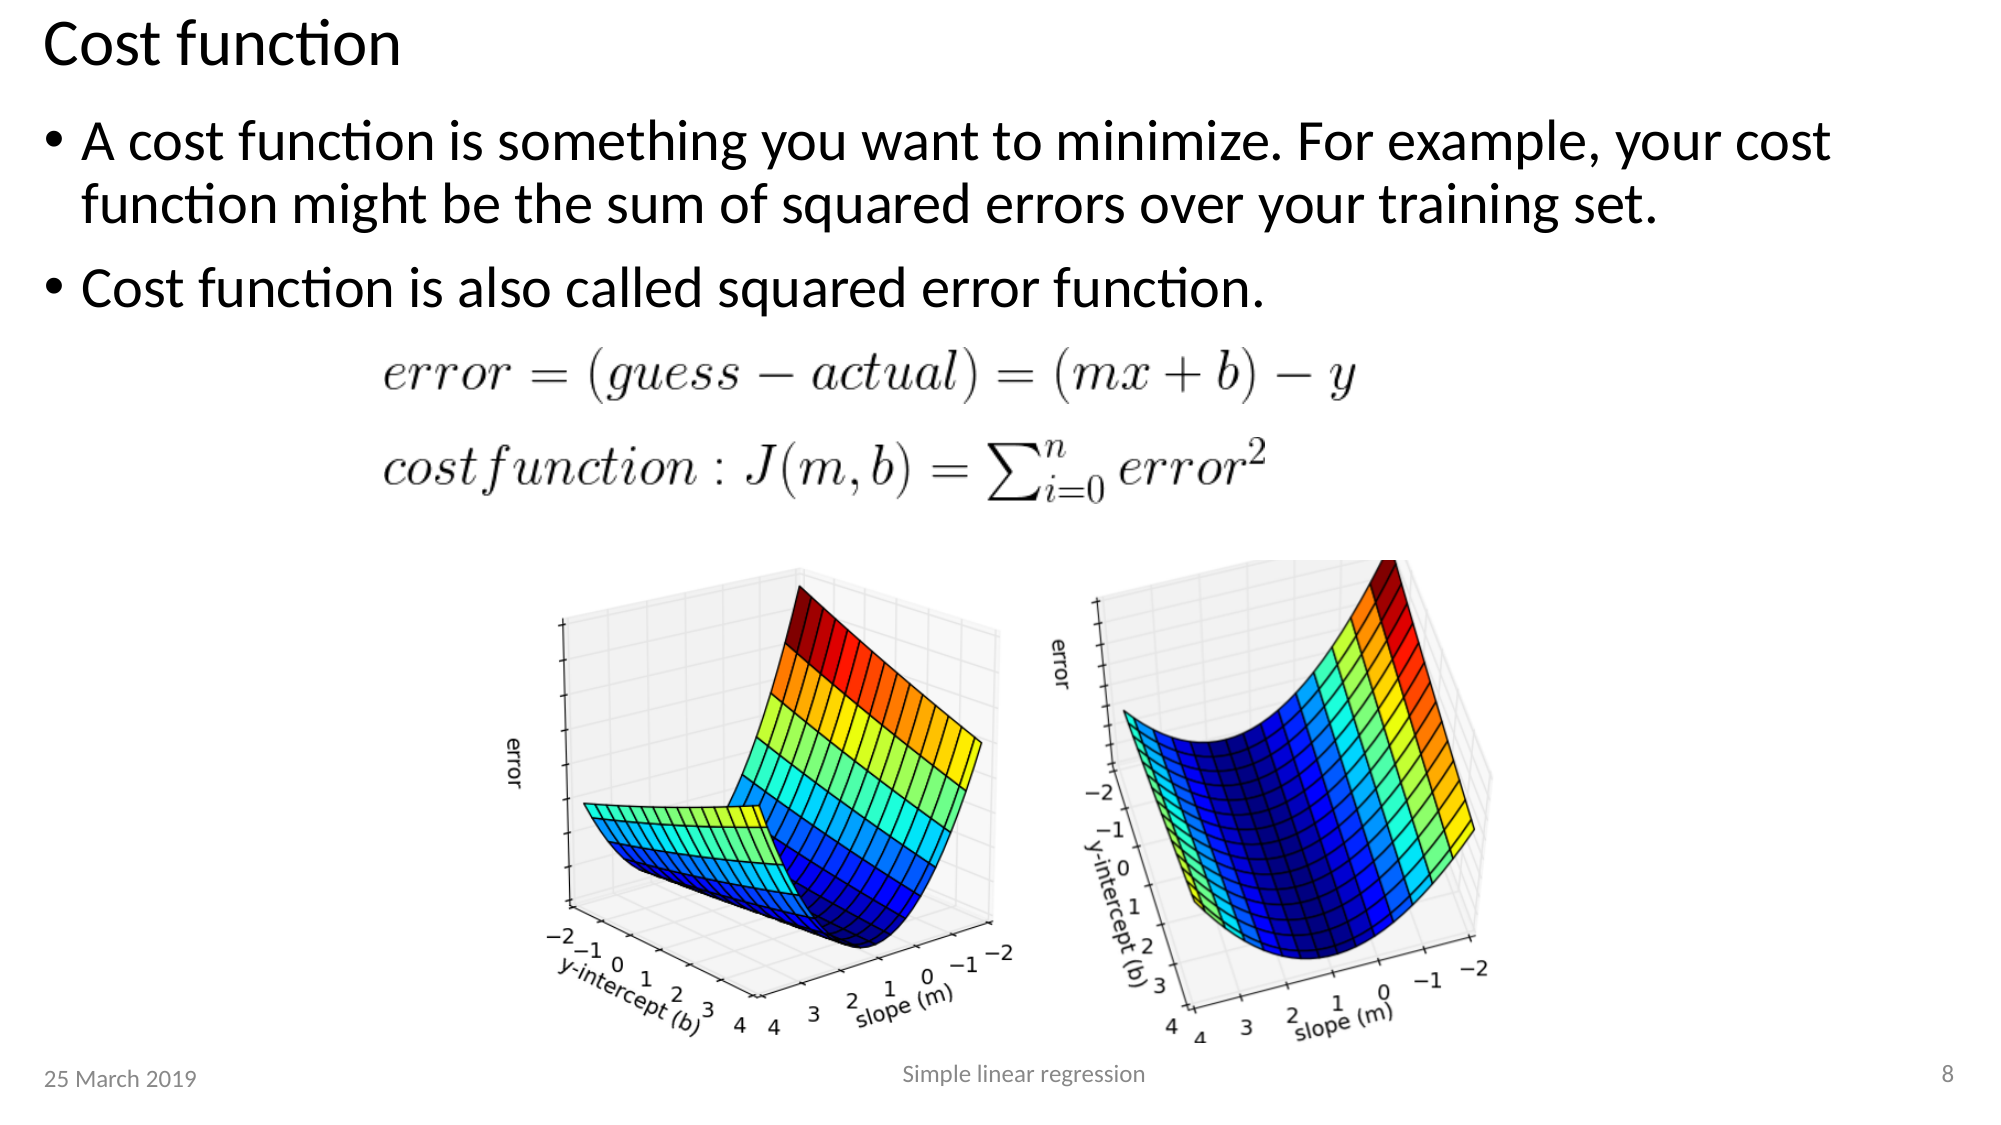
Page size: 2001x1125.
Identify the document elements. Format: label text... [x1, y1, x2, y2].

footer Simple linear regression [350, 1042, 1699, 1103]
slide_number 8 [1717, 1042, 1970, 1103]
picture [483, 560, 1517, 1043]
picture [384, 437, 1265, 504]
picture [384, 347, 1358, 404]
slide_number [29, 1047, 332, 1108]
title Cost function [29, 0, 1970, 88]
list A cost function is something you want to minimize. For example, your cost function might be the sum of squared errors over your training set. Cost function is also called squared error function. [29, 102, 1970, 1014]
